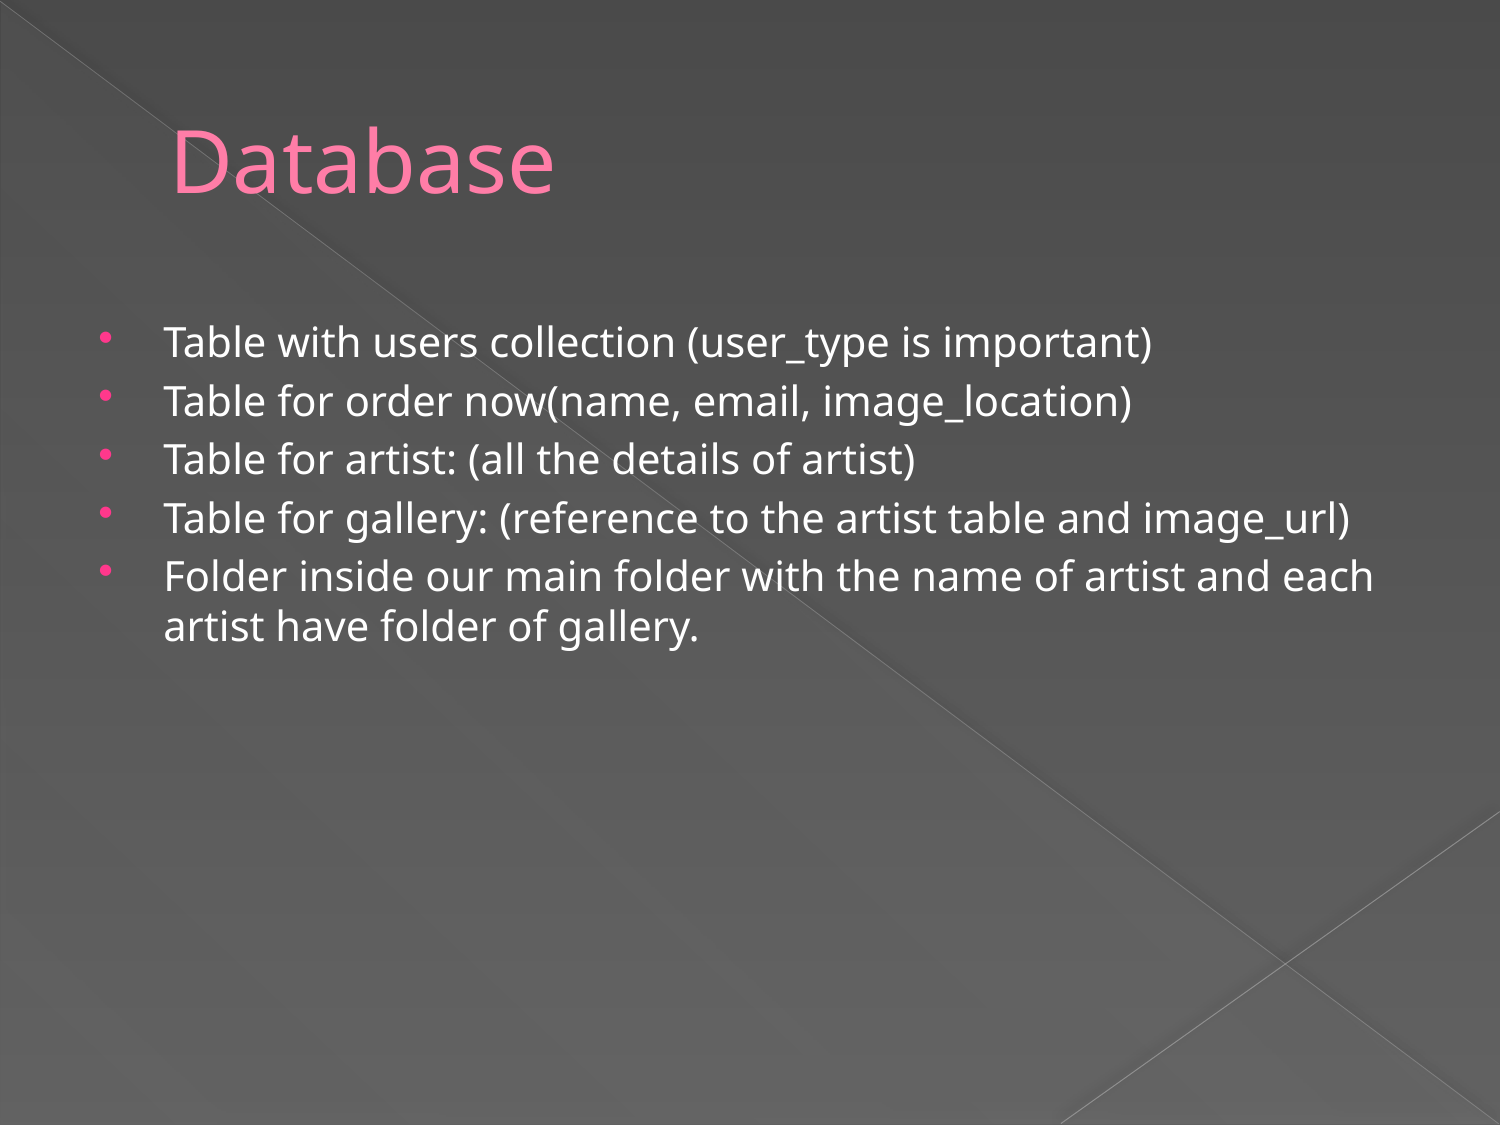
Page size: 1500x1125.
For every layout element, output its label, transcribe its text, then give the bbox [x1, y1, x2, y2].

title Database [75, 43, 1425, 274]
list Table with users collection (user_type is important) Table for order now(name, email, image_location) Table for artist: (all the details of artist) Table for gallery: (reference to the artist table and image_url) Folder inside our main folder with the name of artist and each artist have folder of gallery. [75, 308, 1425, 1059]
